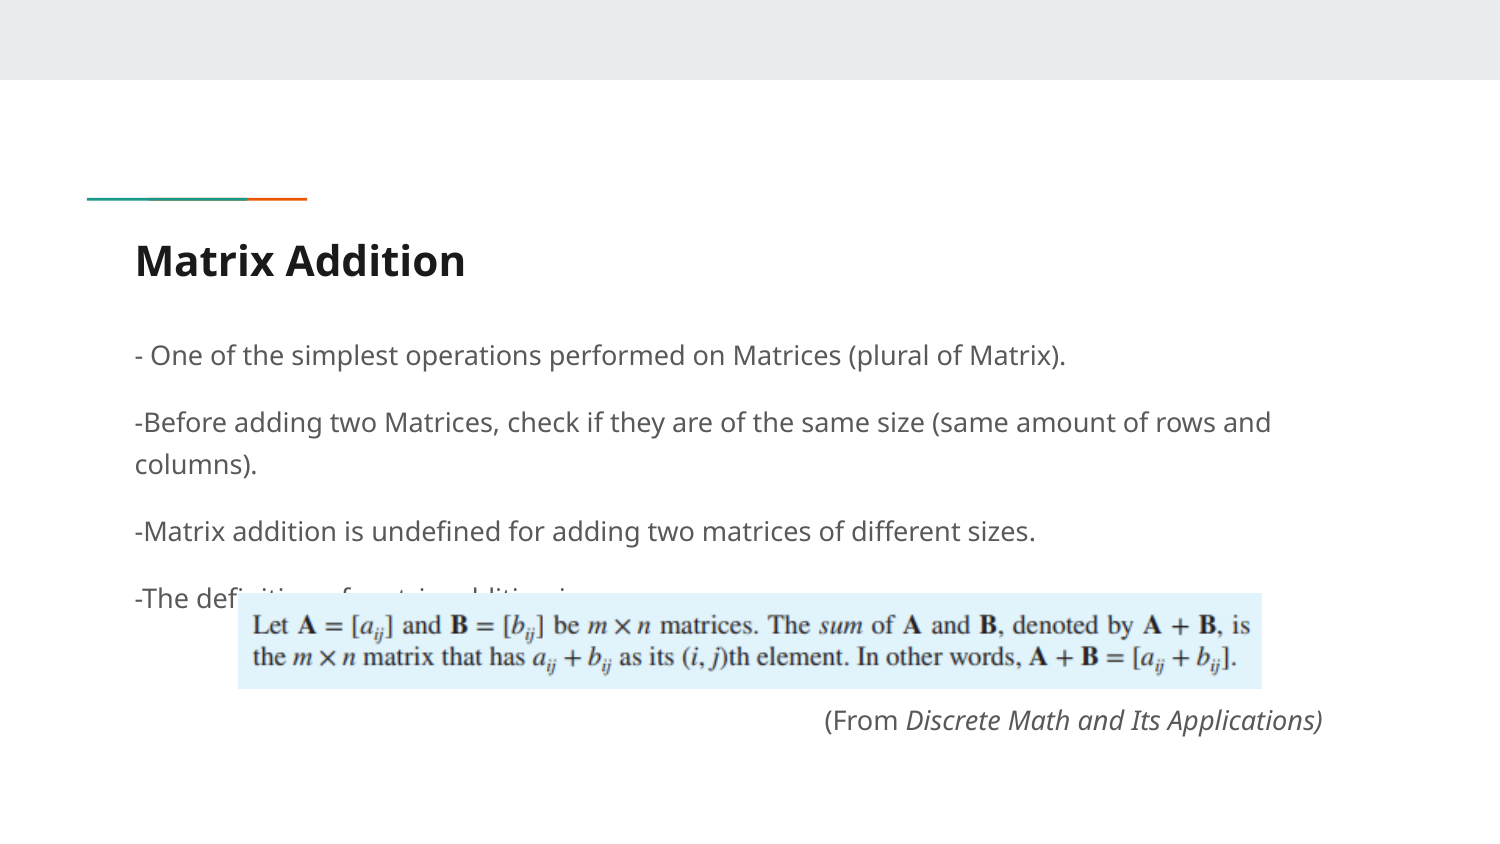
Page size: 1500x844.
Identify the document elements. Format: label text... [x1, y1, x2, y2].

picture [238, 592, 1263, 689]
text_box (From Discrete Math and Its Applications) [809, 688, 1390, 732]
list - One of the simplest operations performed on Matrices (plural of Matrix). -Before adding two Matrices, check if they are of the same size (same amount of rows and columns). -Matrix addition is undefined for adding two matrices of different sizes. -The definition of matrix addition is… [119, 315, 1381, 712]
title Matrix Addition [119, 216, 1381, 305]
